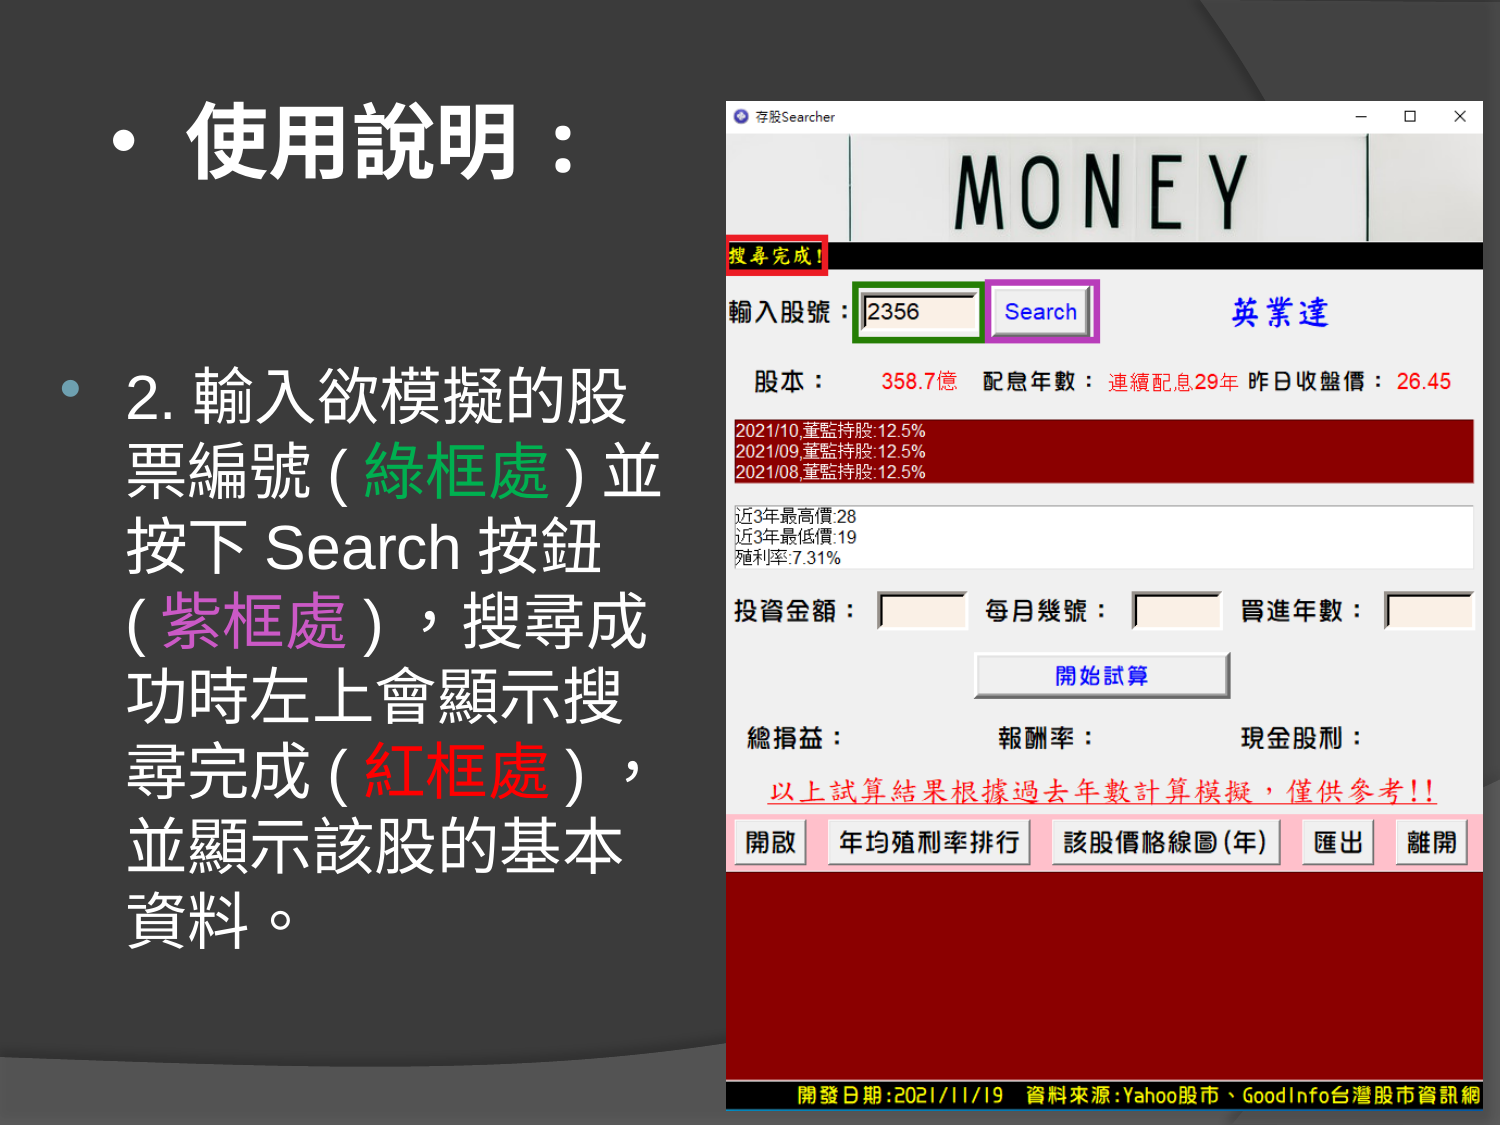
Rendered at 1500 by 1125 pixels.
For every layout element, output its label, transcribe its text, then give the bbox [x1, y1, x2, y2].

list 2.輸入欲模擬的股票編號(綠框處)並按下Search按鈕(紫框處)，搜尋成功時左上會顯示搜尋完成(紅框處)，並顯示該股的基本資料。 [41, 349, 680, 1059]
picture [726, 101, 1483, 1112]
title ‧使用說明: [75, 45, 1300, 233]
